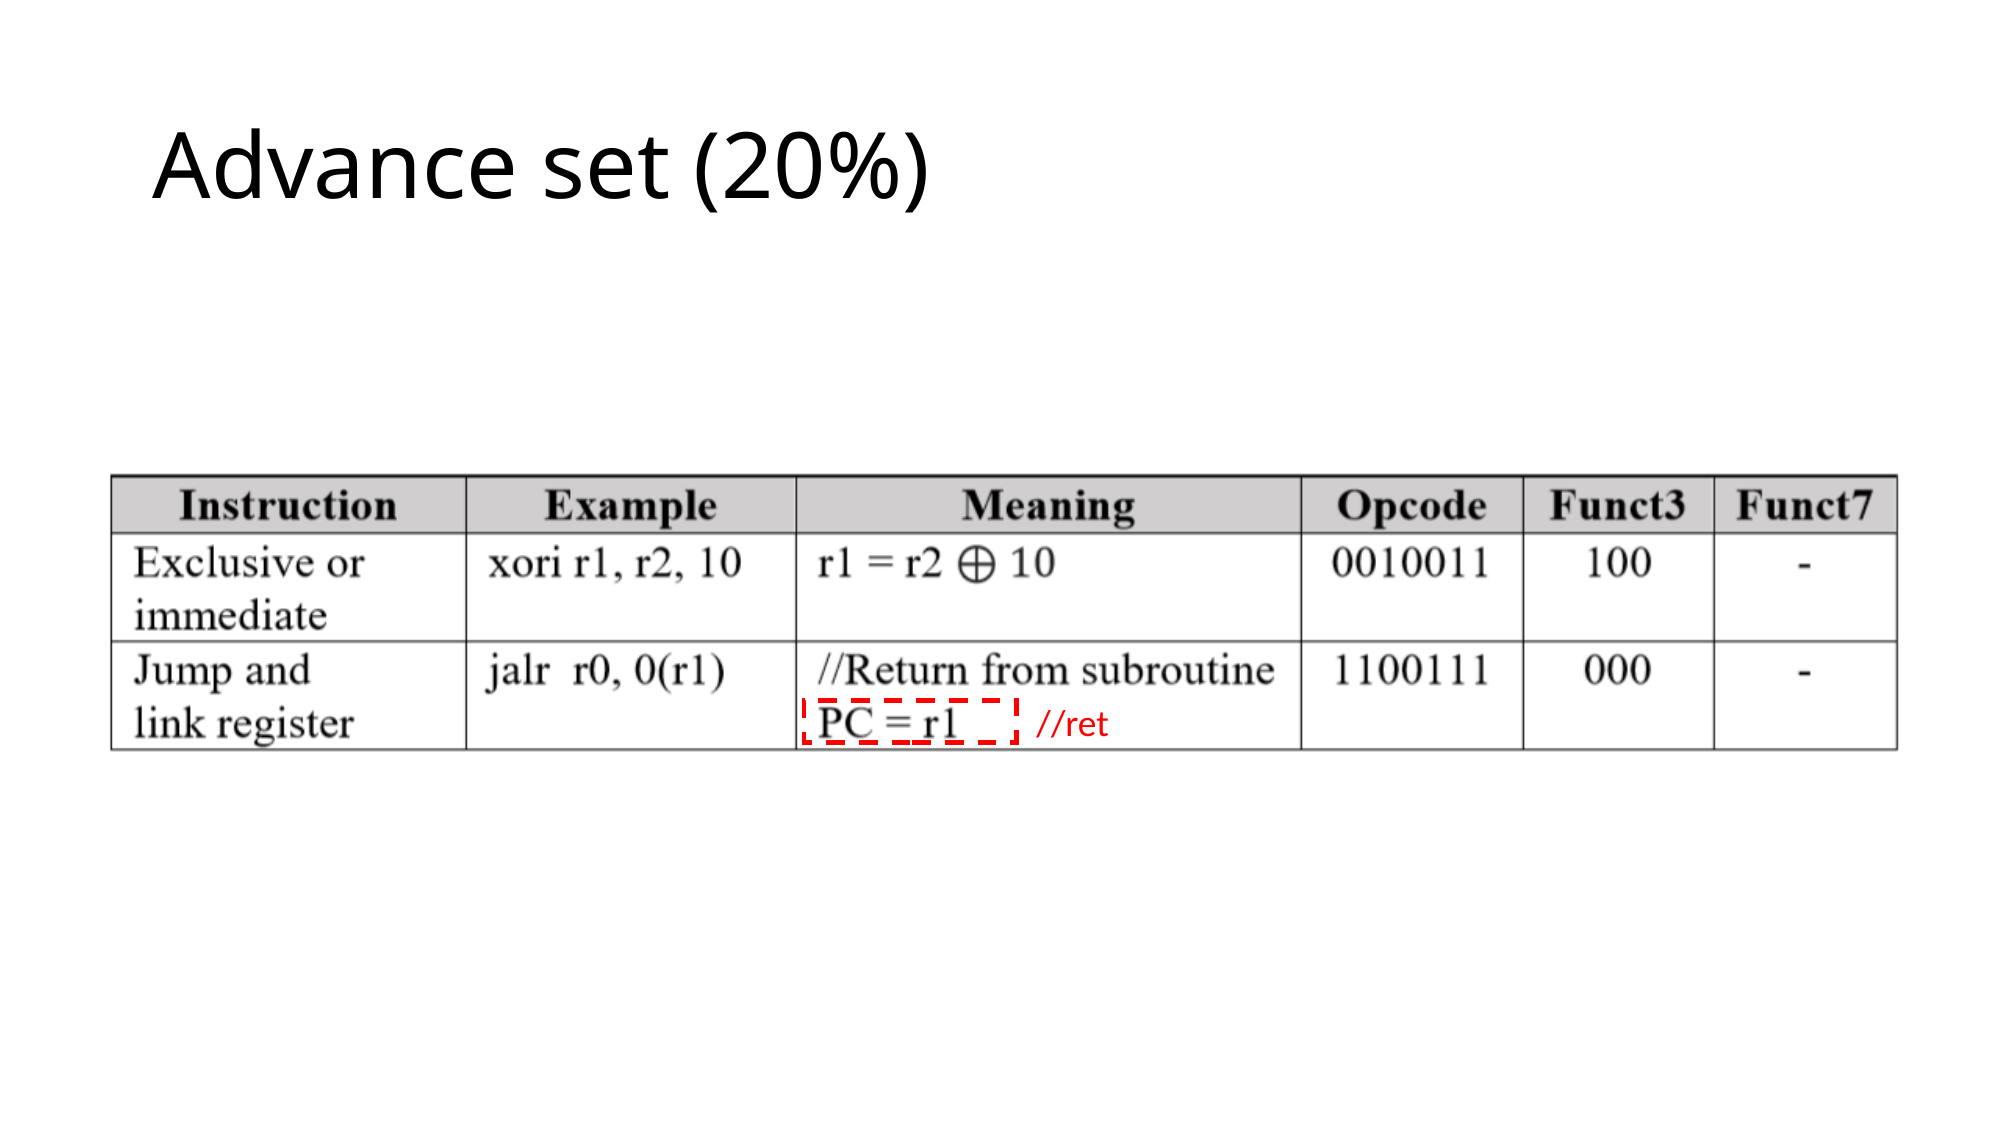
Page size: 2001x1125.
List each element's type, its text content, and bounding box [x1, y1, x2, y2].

picture [92, 473, 1914, 761]
title Advance set (20%) [137, 59, 1863, 278]
